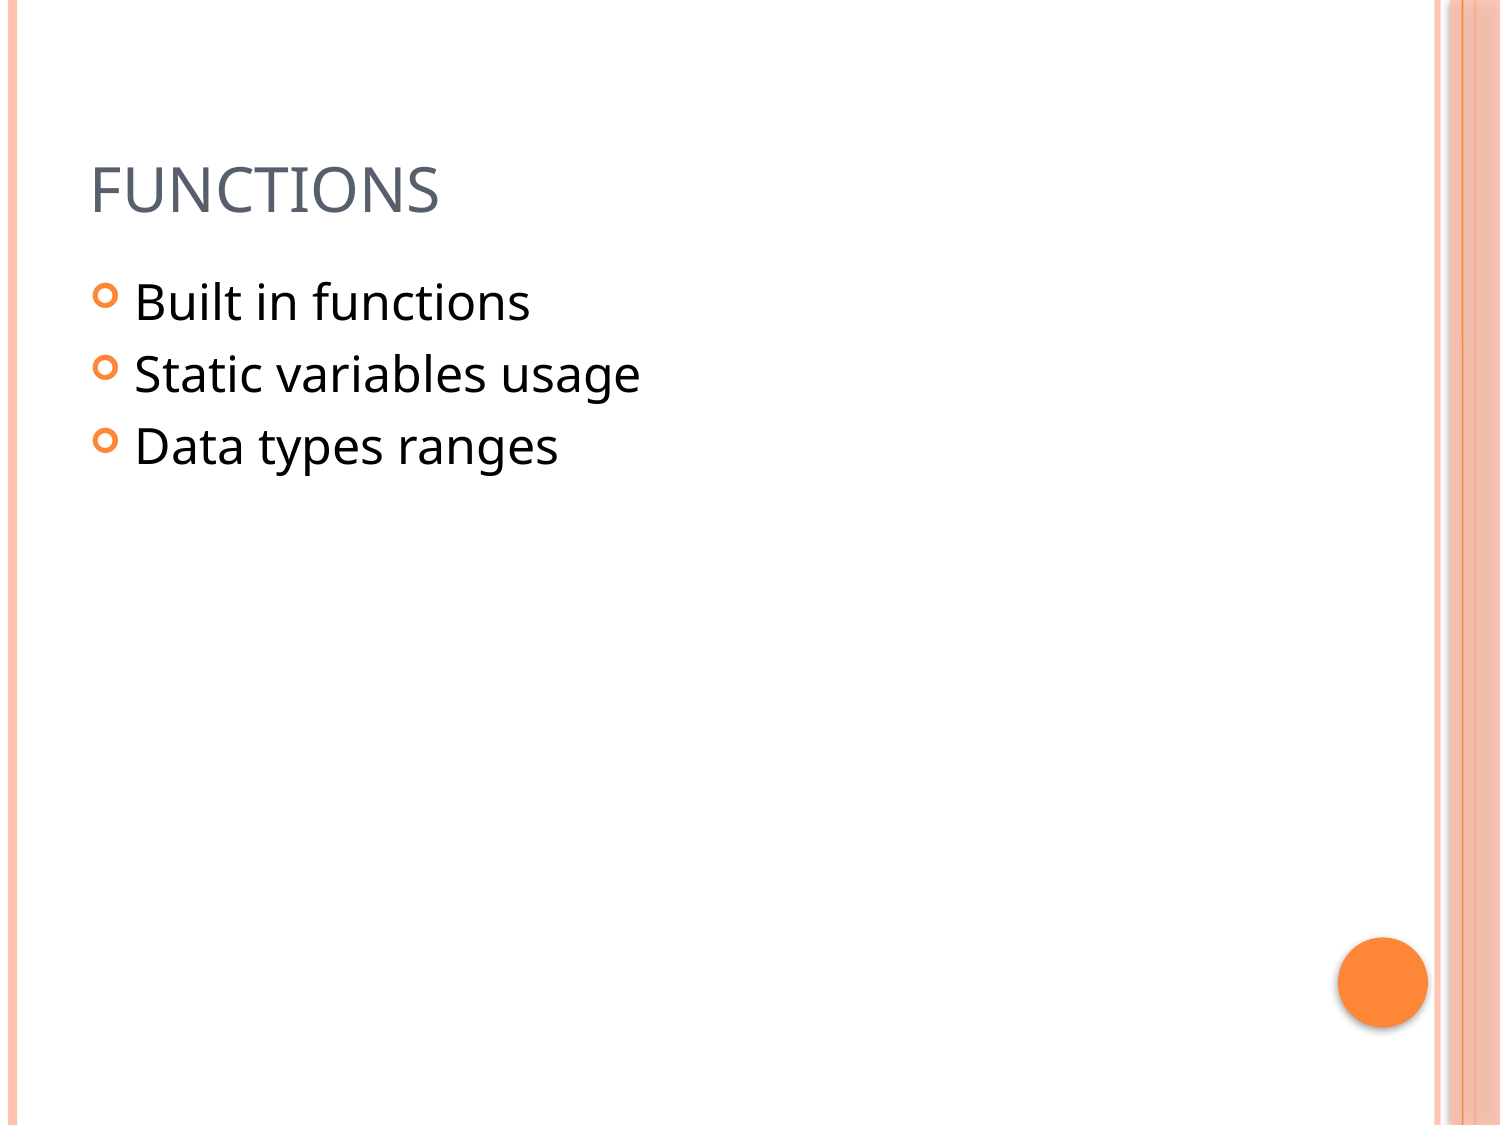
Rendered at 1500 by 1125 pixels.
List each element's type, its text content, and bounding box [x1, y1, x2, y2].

list Built in functions Static variables usage Data types ranges [75, 262, 1300, 1062]
title functions [75, 45, 1300, 233]
